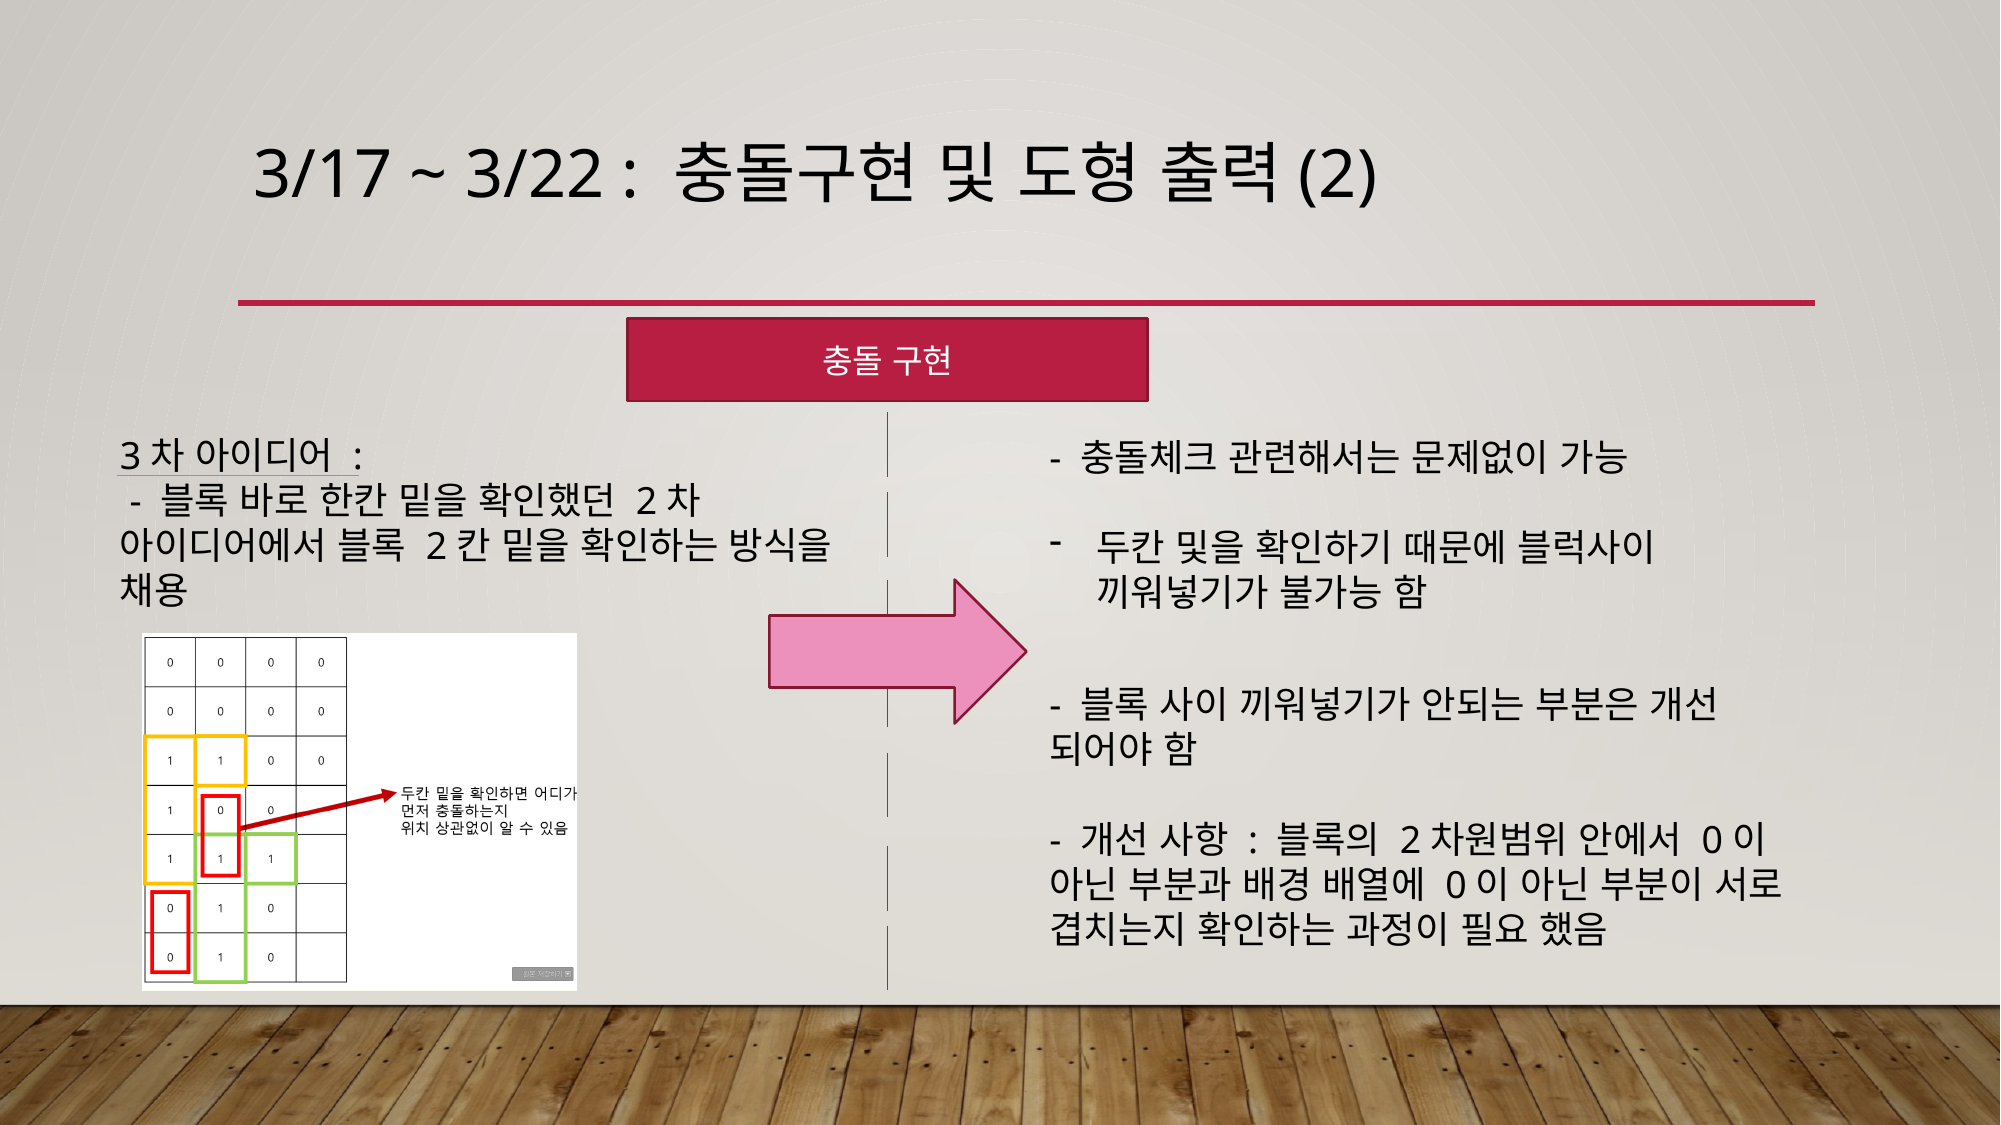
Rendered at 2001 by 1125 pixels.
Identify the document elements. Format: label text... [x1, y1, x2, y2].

picture [0, 1005, 2000, 1125]
text_box [768, 578, 1028, 725]
text_box 충돌 구현 [626, 317, 1149, 402]
text_box 3차 아이디어 : - 블록 바로 한칸 밑을 확인했던 2차 아이디어에서 블록 2칸 밑을 확인하는 방식을 채용 [105, 424, 880, 620]
text_box - 블록 사이 끼워넣기가 안되는 부분은 개선 되어야 함 - 개선 사항 : 블록의 2차원범위 안에서 0이 아닌 부분과 배경 배열에 0이 아닌 부분이 서로 겹치는지 확인하는 과정이 필요 했음 [1034, 673, 1809, 958]
text_box - 충돌체크 관련해서는 문제없이 가능 두칸 및을 확인하기 때문에 블럭사이 끼워넣기가 불가능 함 [1034, 426, 1809, 621]
picture [142, 632, 577, 991]
title 3/17 ~ 3/22 : 충돌구현 및 도형 출력(2) [238, 131, 1814, 305]
